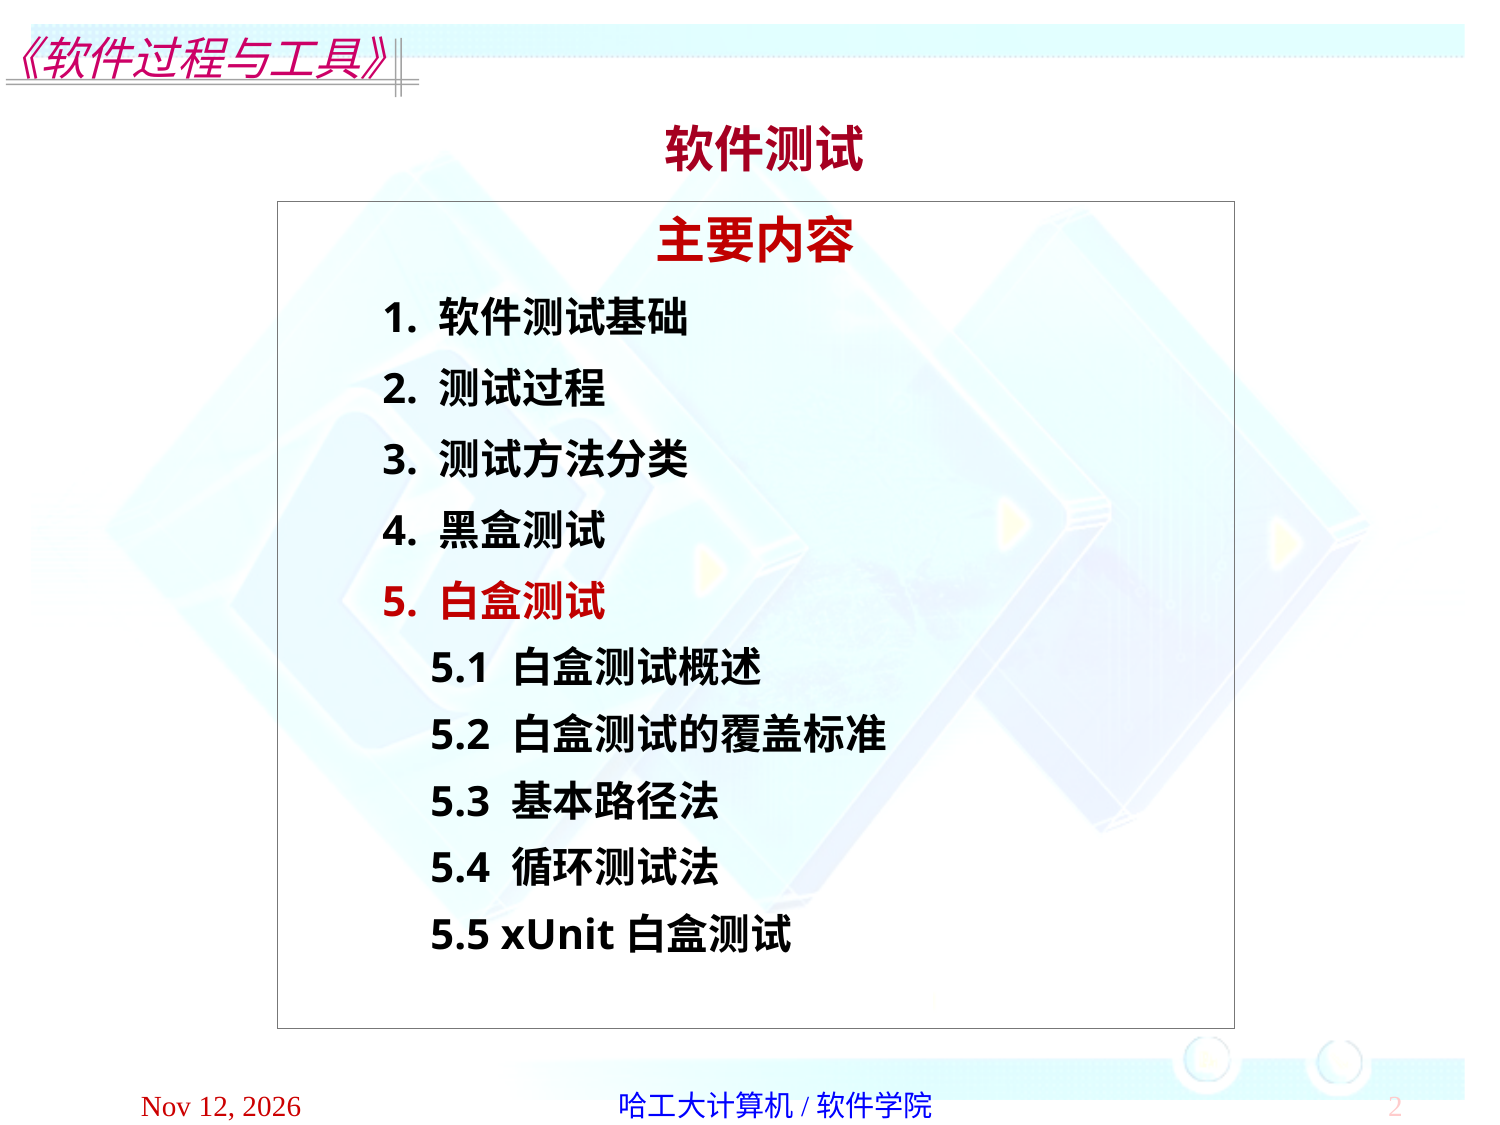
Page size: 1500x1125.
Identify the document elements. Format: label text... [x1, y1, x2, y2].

text_box 主要内容 1. 软件测试基础 2. 测试过程 3. 测试方法分类 4. 黑盒测试 5. 白盒测试 5.1 白盒测试概述 5.2 白盒测试的覆盖标准 5.3 基本路径法 5.4 循环测试法 5.5 xUnit白盒测试 [277, 201, 1235, 1029]
text_box 软件测试 [389, 74, 1140, 201]
